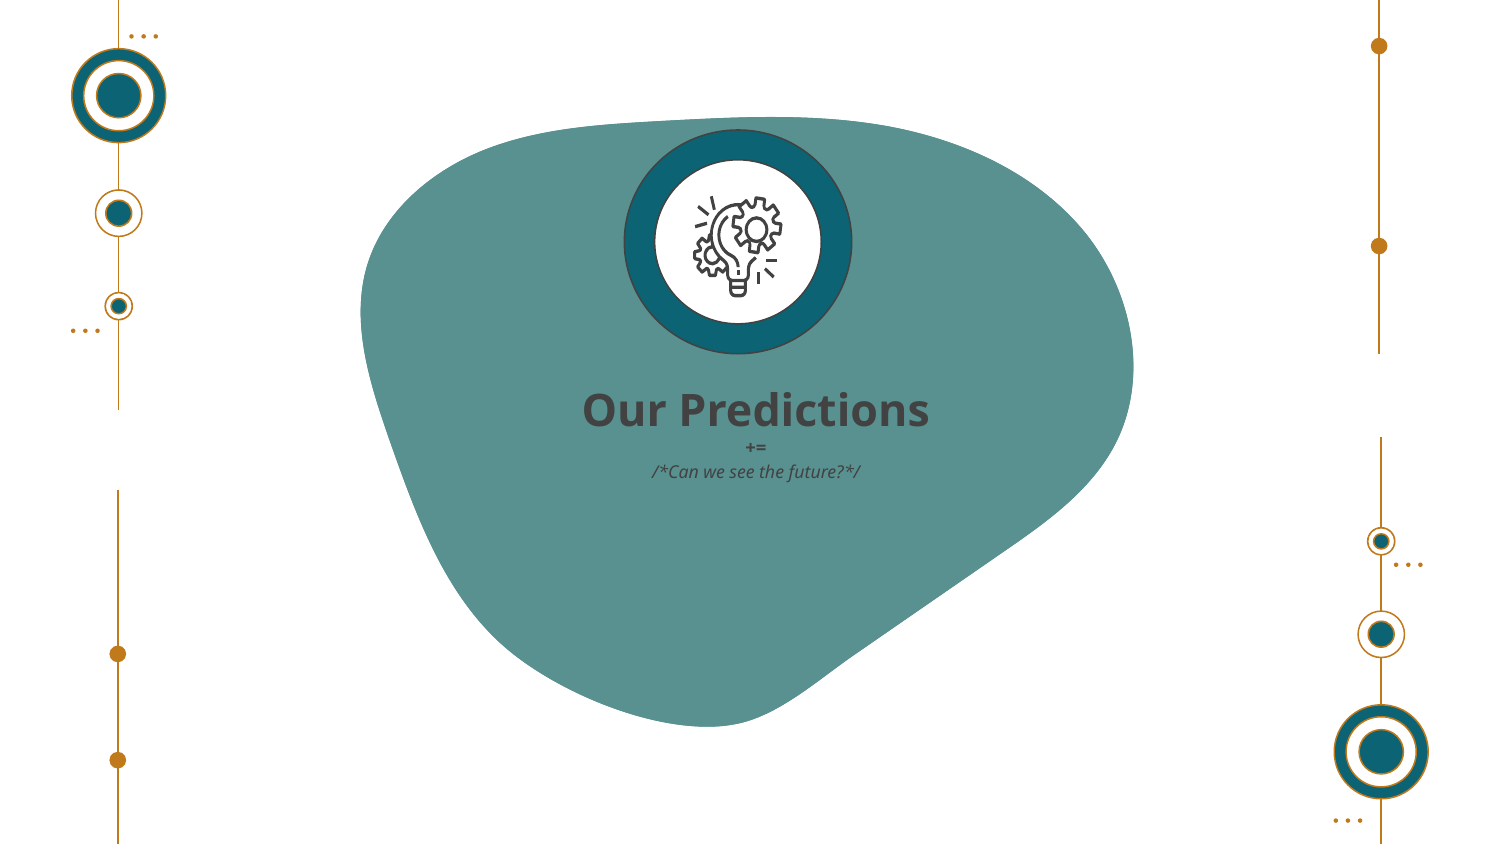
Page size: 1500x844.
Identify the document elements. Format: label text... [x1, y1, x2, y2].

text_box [692, 195, 783, 298]
title Our Predictions += /*Can we see the future?*/ [472, 366, 1040, 498]
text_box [624, 129, 852, 354]
